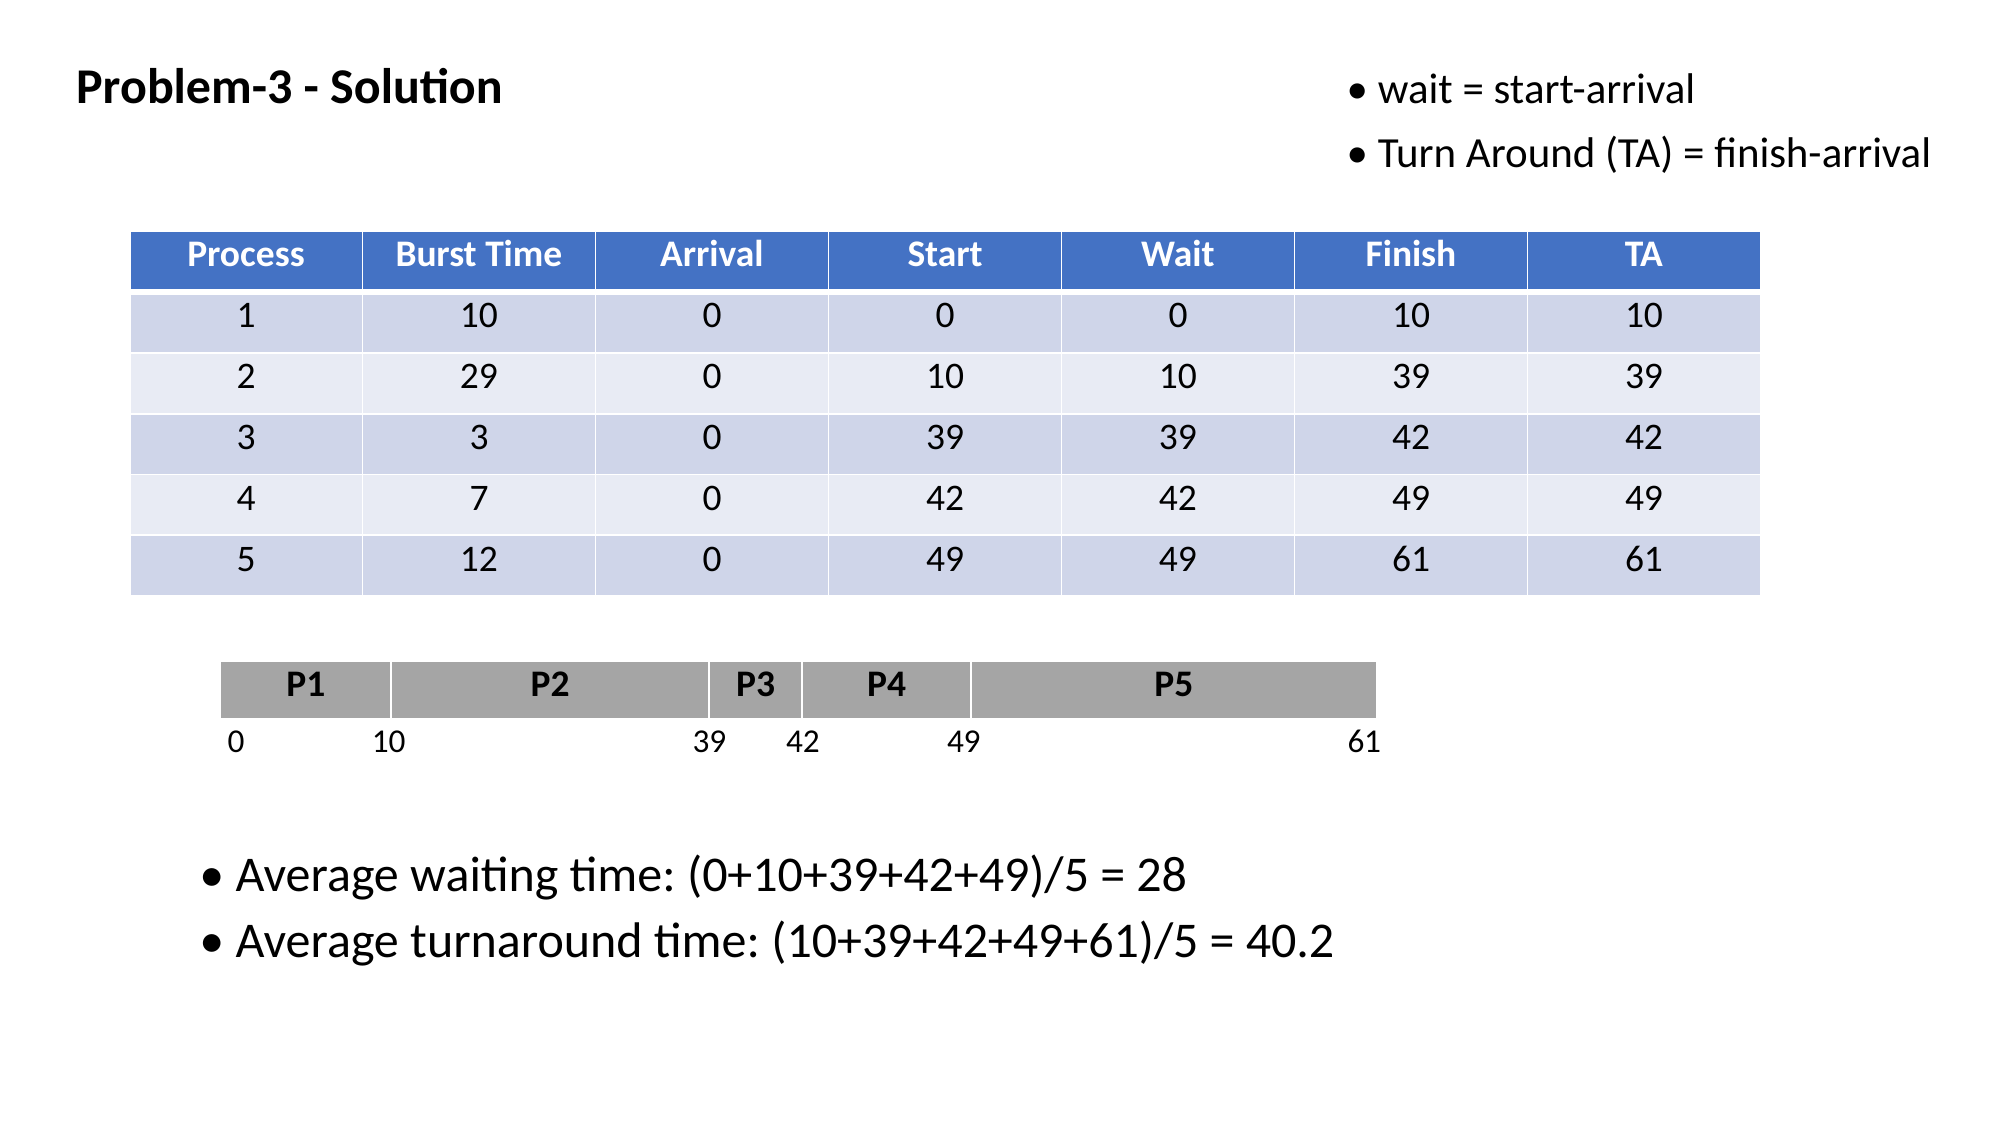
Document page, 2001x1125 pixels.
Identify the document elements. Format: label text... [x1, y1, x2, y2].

table_cell 39 [1528, 354, 1760, 413]
table_cell 39 [1295, 354, 1527, 413]
table_cell 39 [1062, 415, 1294, 474]
table_cell 42 [1528, 415, 1760, 474]
table_cell 10 [829, 354, 1061, 413]
table_cell 12 [363, 536, 595, 595]
table_cell 10 [1528, 295, 1760, 352]
table_cell 49 [1295, 475, 1527, 534]
table_header P3 [710, 662, 801, 718]
table_cell 5 [131, 536, 362, 595]
table_header Wait [1062, 232, 1294, 289]
table_cell 29 [363, 354, 595, 413]
table_cell 0 [596, 475, 828, 534]
text_box • Average waiting time: (0+10+39+42+49)/5 = 28 • Average turnaround time: (10+39+42+49+61)/5 = 40.2 [184, 847, 1414, 995]
table_cell 49 [829, 536, 1061, 595]
table_cell 39 [829, 415, 1061, 474]
table_cell 49 [1062, 536, 1294, 595]
table_header P2 [392, 662, 708, 718]
table_header Process [131, 232, 362, 289]
table_cell 49 [1528, 475, 1760, 534]
table_cell 3 [363, 415, 595, 474]
table_header P1 [221, 662, 390, 718]
table_cell 42 [1062, 475, 1294, 534]
table_cell 7 [363, 475, 595, 534]
table_cell 0 [596, 536, 828, 595]
table_header Arrival [596, 232, 828, 289]
table_header TA [1528, 232, 1760, 289]
text_box Problem-3 - Solution [61, 45, 627, 121]
table_cell 1 [131, 295, 362, 352]
table_cell 0 [1062, 295, 1294, 352]
table_header Start [829, 232, 1061, 289]
table_cell 0 [596, 354, 828, 413]
table_header P4 [803, 662, 970, 718]
table_cell 0 [596, 415, 828, 474]
text_box 0 10 39 42 49 61 [212, 720, 1442, 808]
table_cell 2 [131, 354, 362, 413]
text_box • wait = start-arrival • Turn Around (TA) = finish-arrival [1331, 58, 2000, 187]
table_header P5 [972, 662, 1376, 718]
table_cell 4 [131, 475, 362, 534]
table_cell 0 [596, 295, 828, 352]
table_cell 61 [1295, 536, 1527, 595]
table_cell 10 [1062, 354, 1294, 413]
table_cell 42 [1295, 415, 1527, 474]
table_cell 10 [363, 295, 595, 352]
table_cell 3 [131, 415, 362, 474]
table_cell 10 [1295, 295, 1527, 352]
table_header Finish [1295, 232, 1527, 289]
table_cell 61 [1528, 536, 1760, 595]
table_header Burst Time [363, 232, 595, 289]
table_cell 42 [829, 475, 1061, 534]
table_cell 0 [829, 295, 1061, 352]
